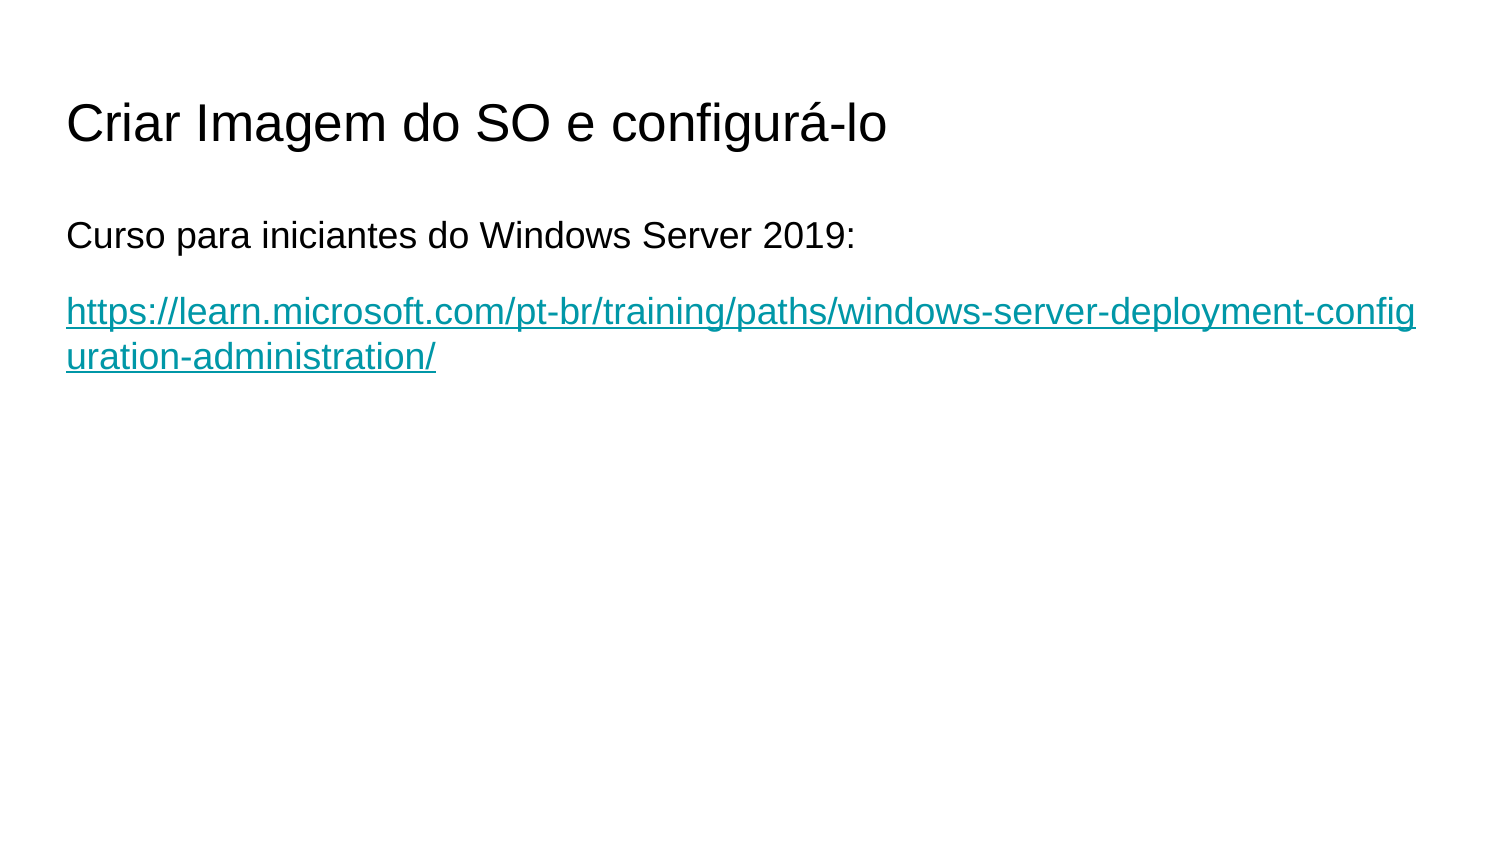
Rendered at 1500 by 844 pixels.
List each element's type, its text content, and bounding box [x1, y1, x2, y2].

list Curso para iniciantes do Windows Server 2019: https://learn.microsoft.com/pt-br/training/paths/windows-server-deployment-configuration-administration/ [51, 189, 1449, 750]
title Criar Imagem do SO e configurá-lo [51, 72, 1449, 167]
